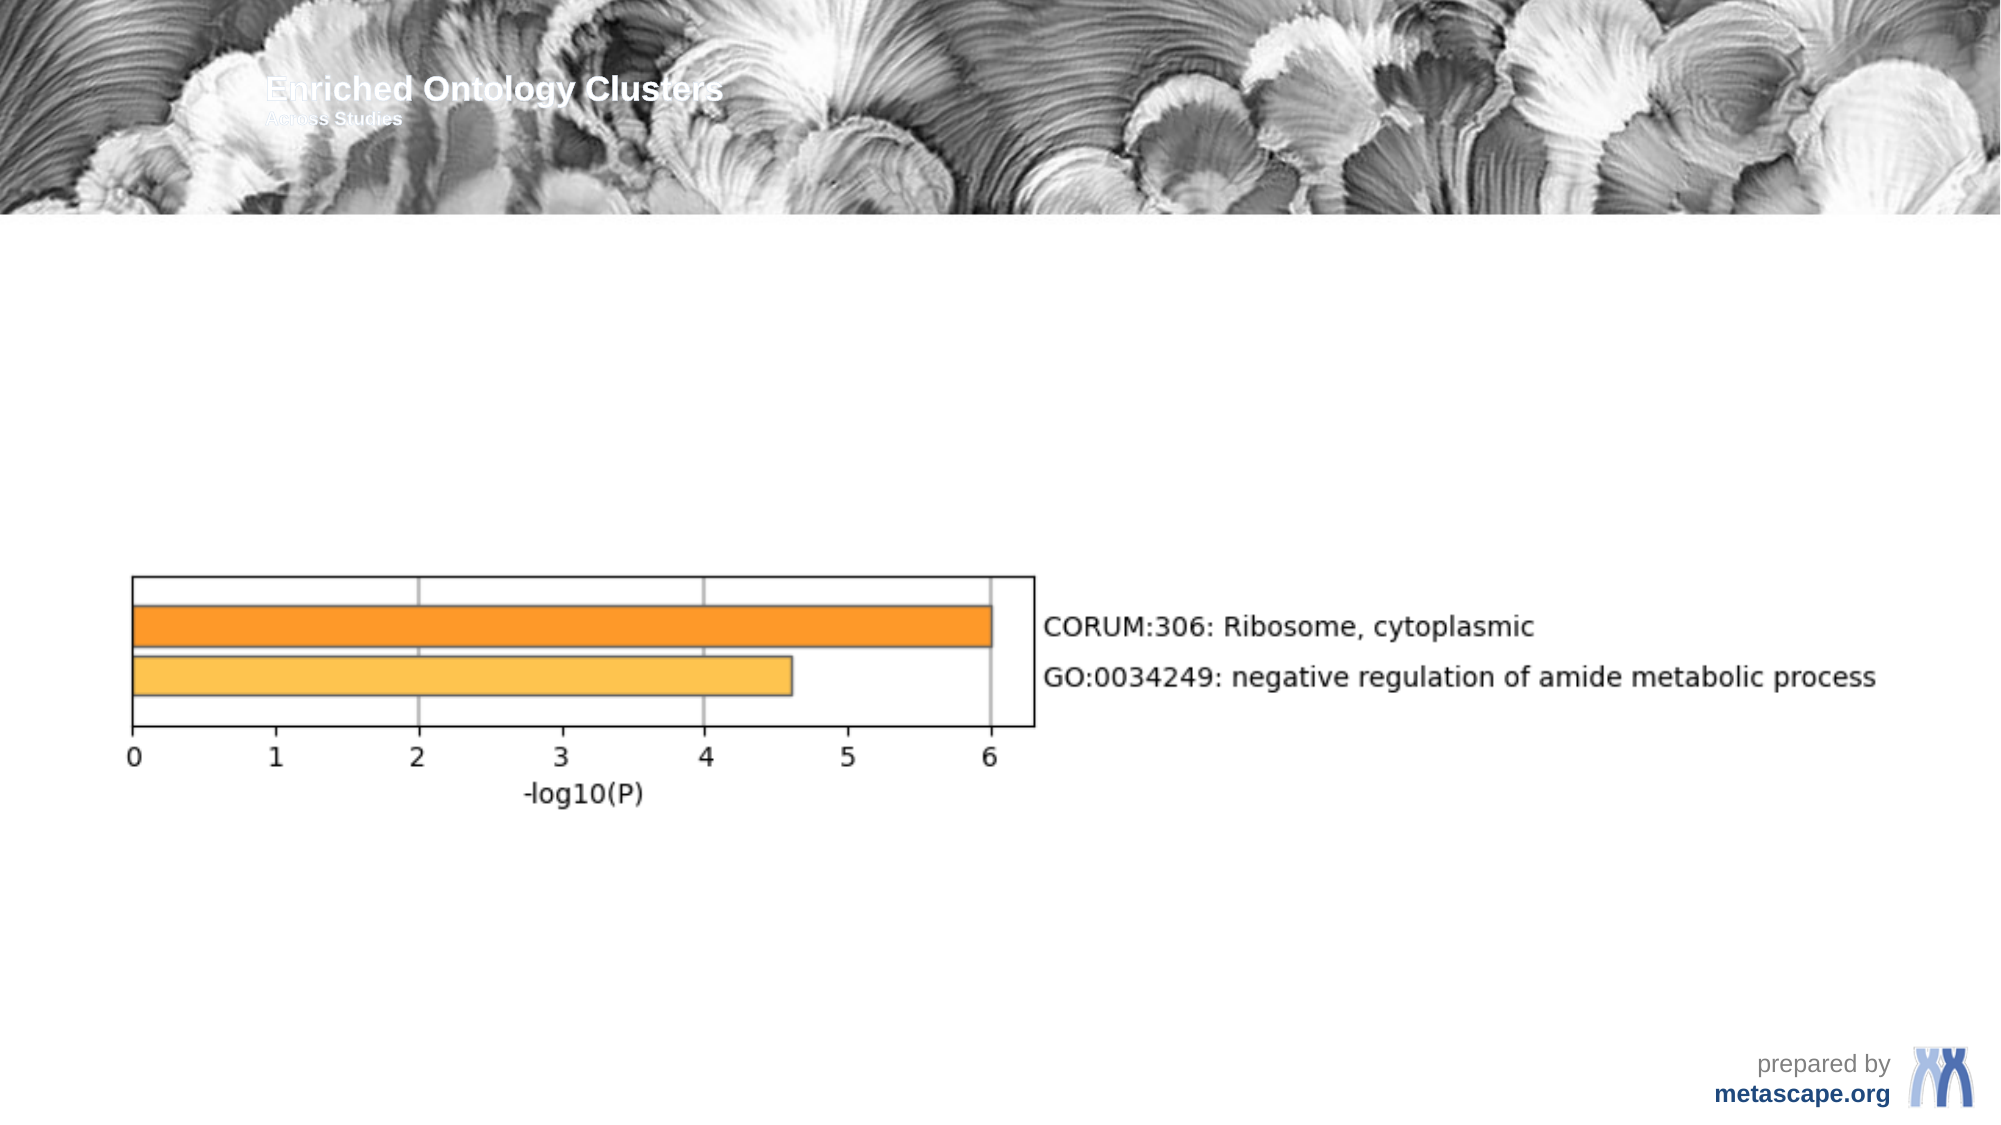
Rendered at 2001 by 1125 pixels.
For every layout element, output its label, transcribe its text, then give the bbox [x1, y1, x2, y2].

picture [0, 0, 2001, 1125]
title Enriched Ontology Clusters Across Studies [249, 61, 1600, 137]
